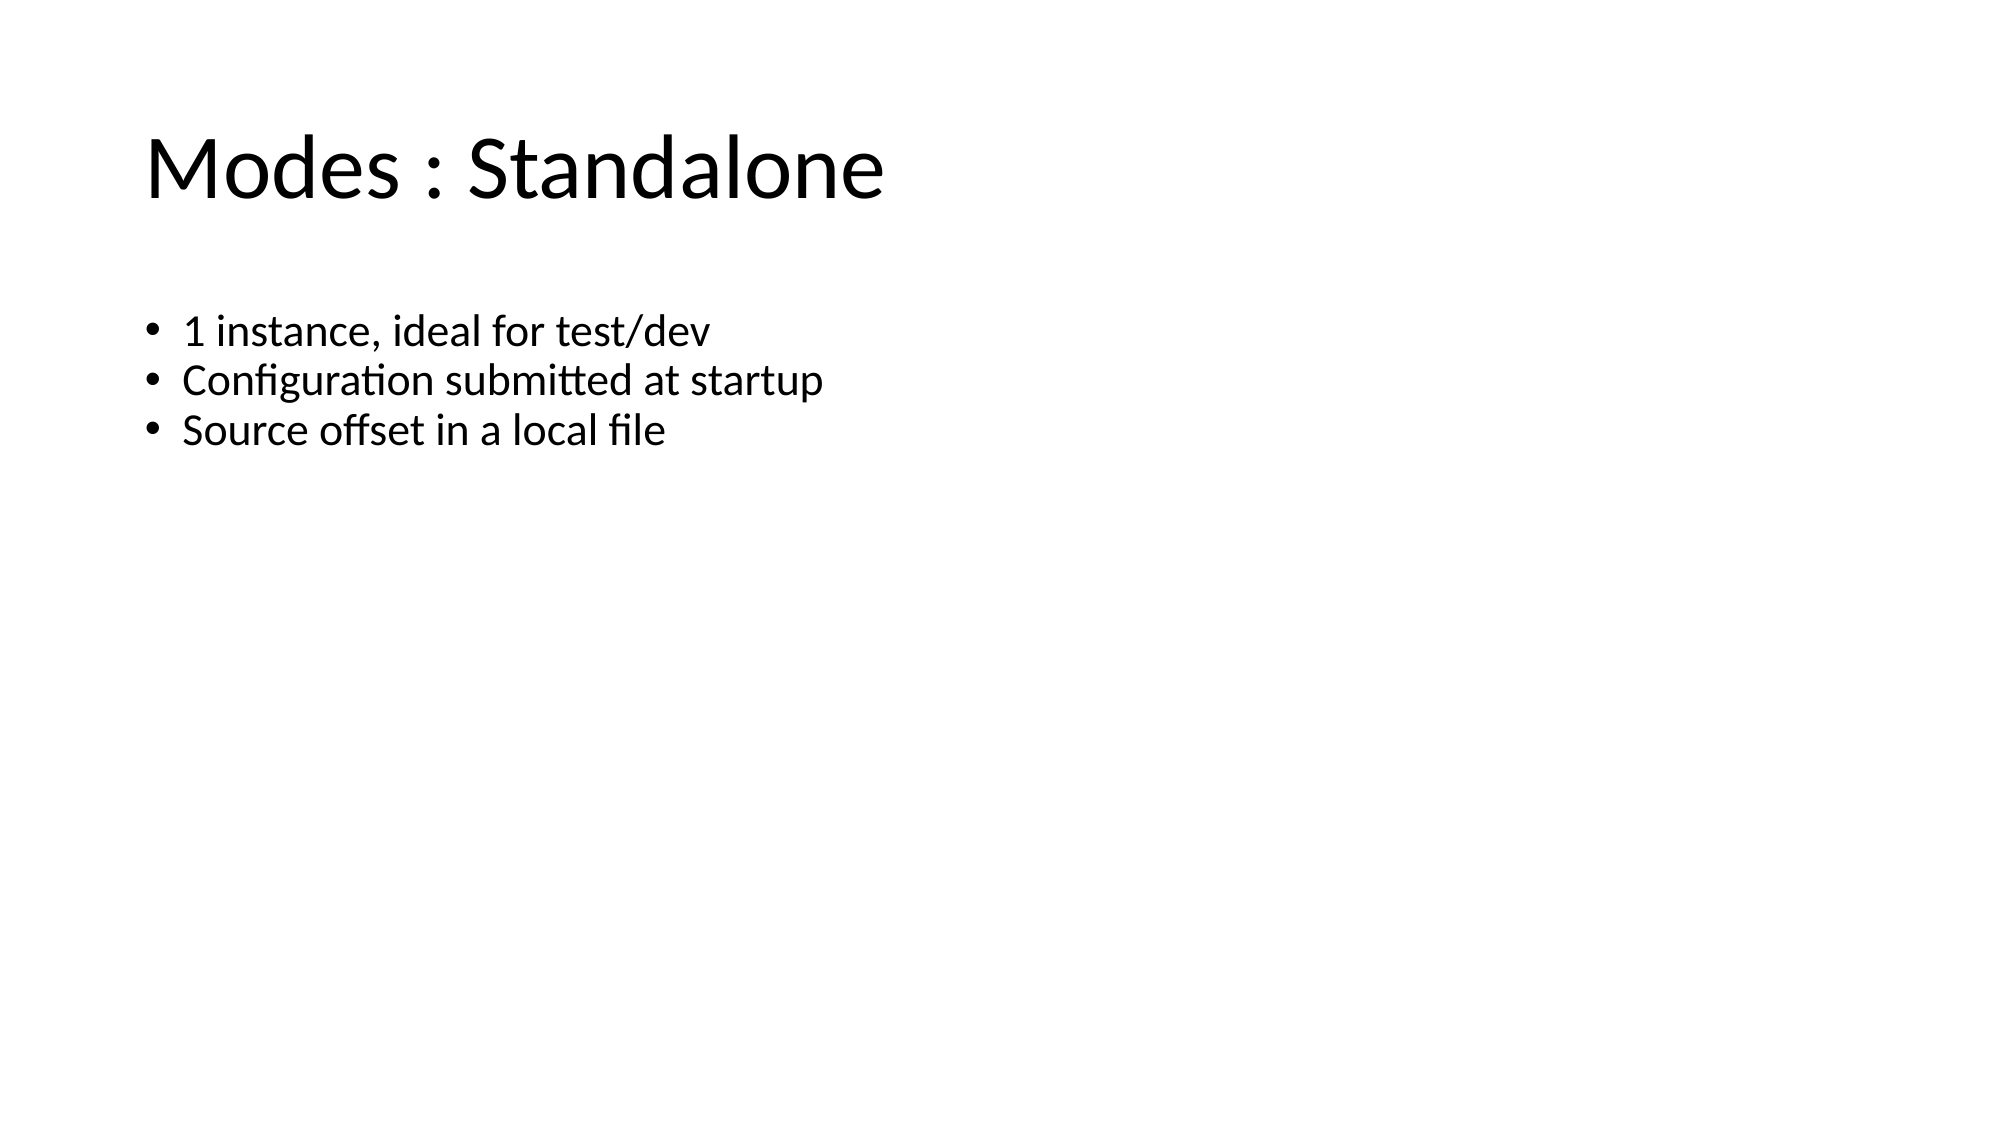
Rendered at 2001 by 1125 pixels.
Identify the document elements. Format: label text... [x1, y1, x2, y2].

title Modes : Standalone [136, 59, 1863, 278]
list 1 instance, ideal for test/dev Configuration submitted at startup Source offset in a local file [136, 298, 1863, 1014]
